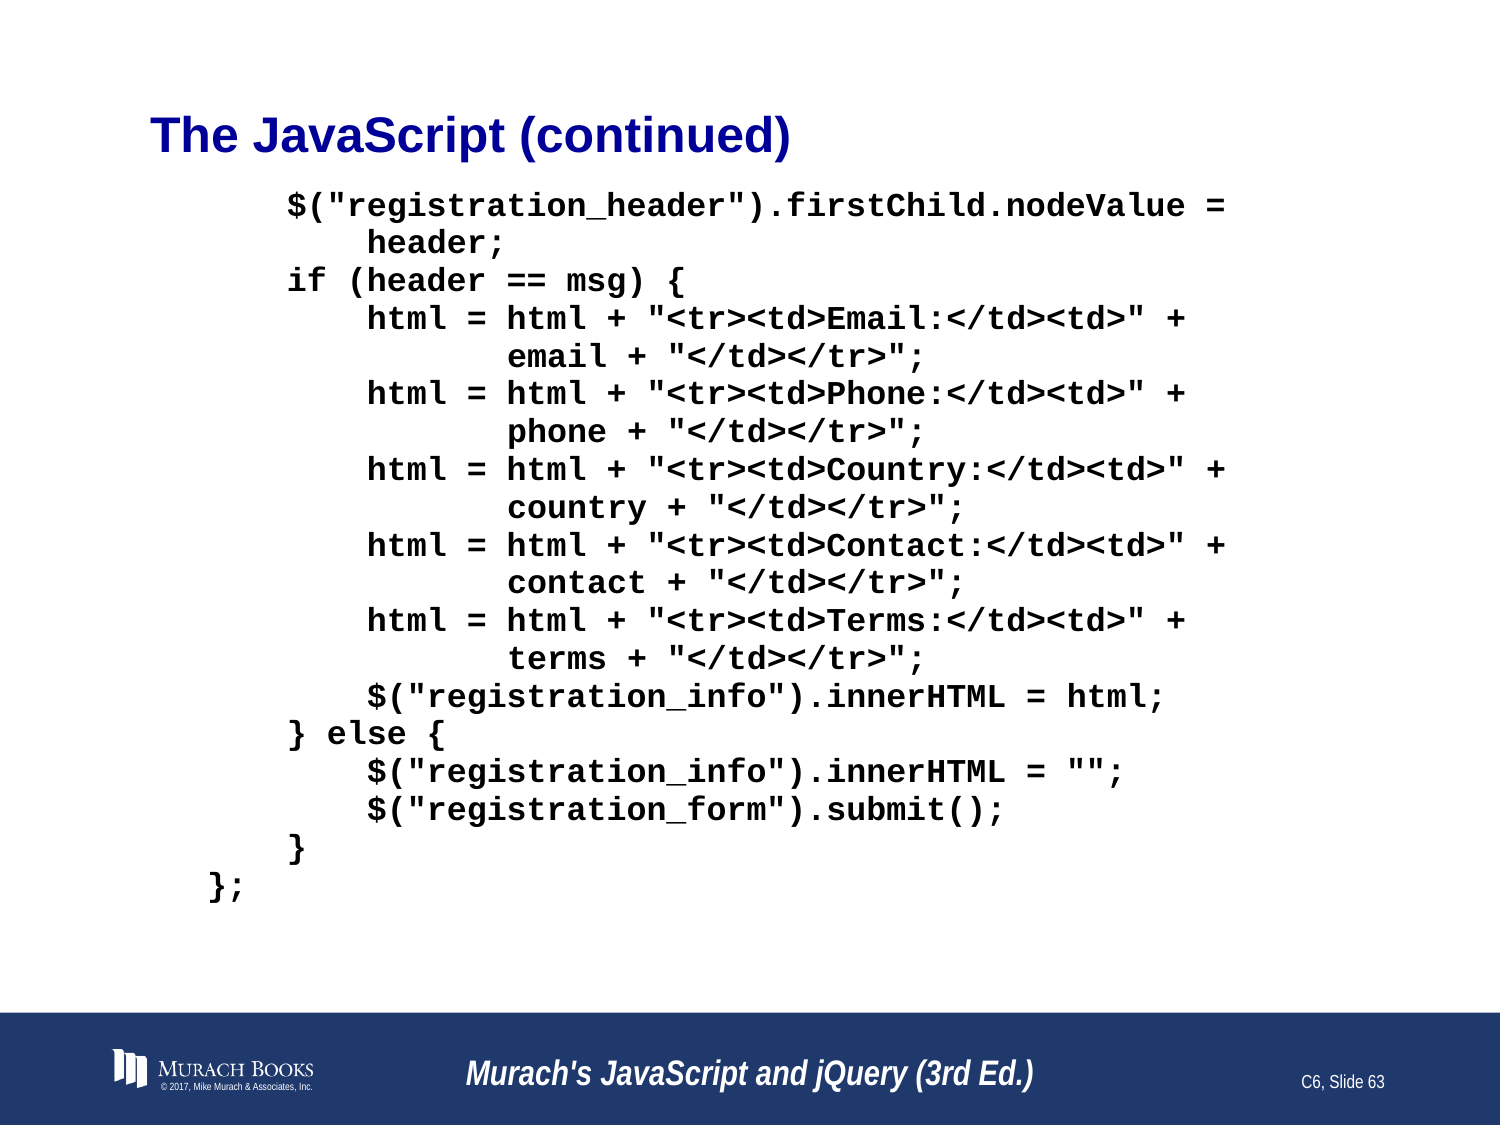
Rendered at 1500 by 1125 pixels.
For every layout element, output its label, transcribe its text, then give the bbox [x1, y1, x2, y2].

slide_number Murach's JavaScript and jQuery (3rd Ed.) [463, 1025, 1050, 1100]
footer © 2017, Mike Murach & Associates, Inc. [12, 1025, 463, 1100]
slide_number C6, Slide 63 [1087, 1025, 1400, 1100]
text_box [149, 188, 1350, 1015]
title The JavaScript (continued) [150, 102, 1350, 164]
